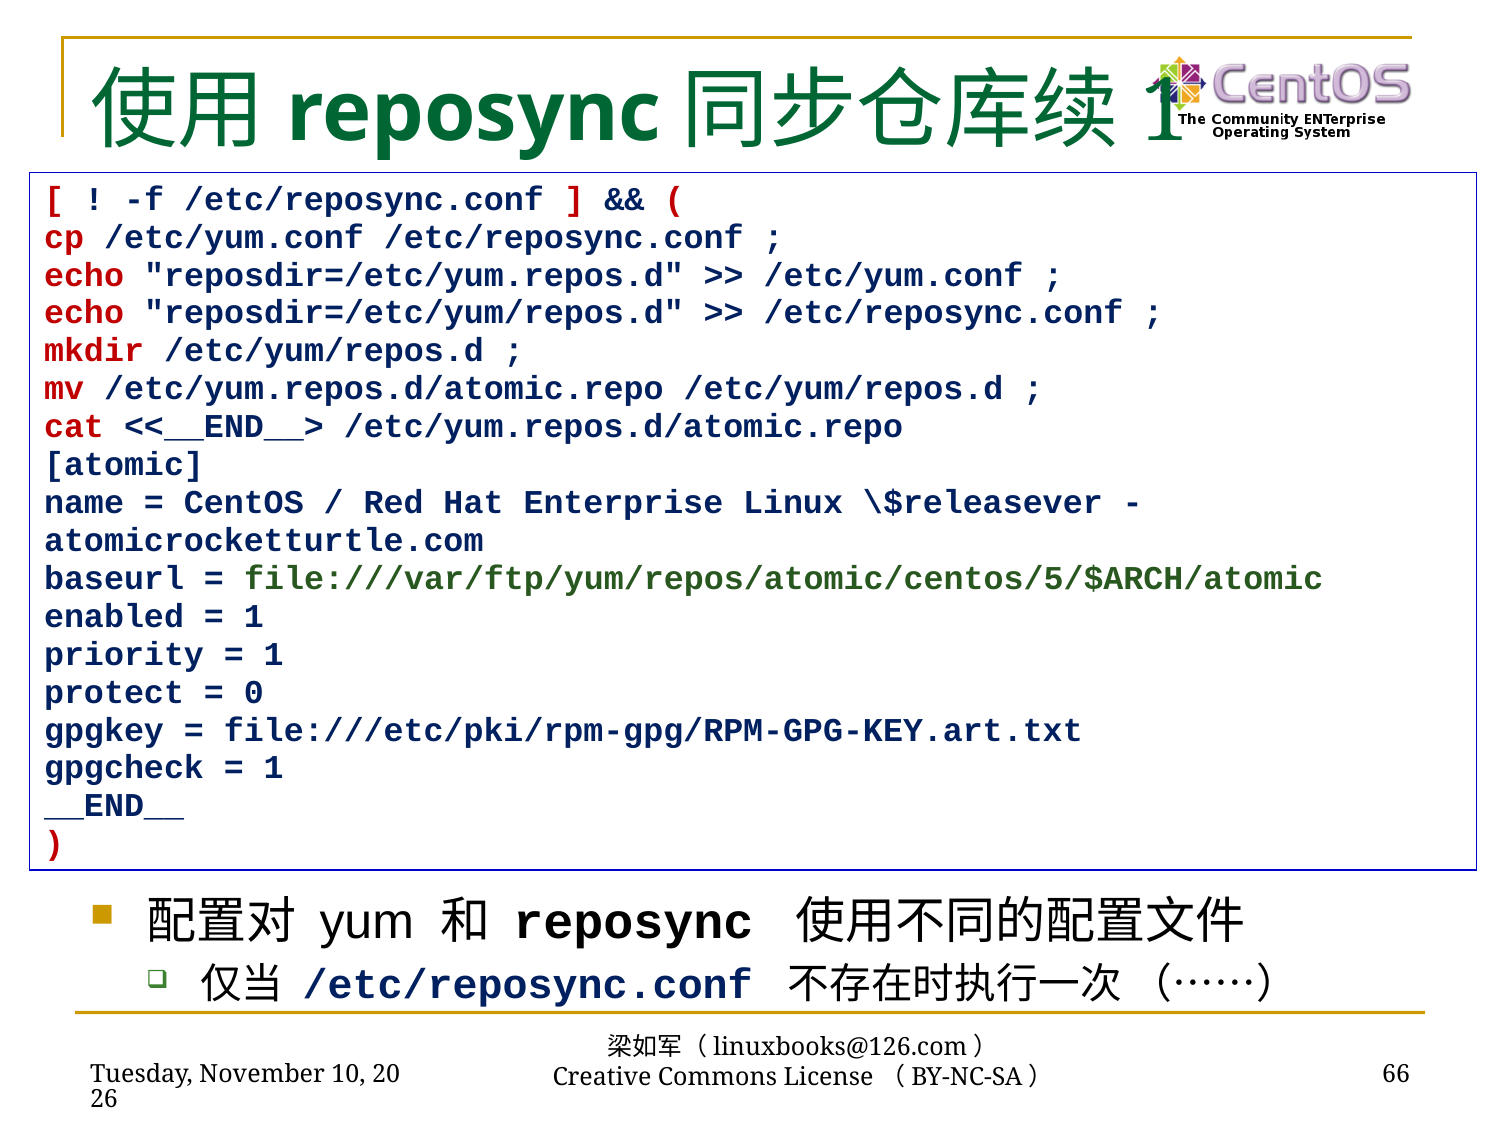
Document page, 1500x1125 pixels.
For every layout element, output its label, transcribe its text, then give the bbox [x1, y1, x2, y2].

title 使用reposync同步仓库续1 [74, 45, 1426, 172]
slide_number 66 [1074, 1024, 1426, 1100]
text_box [ ! -f /etc/reposync.conf ] && ( cp /etc/yum.conf /etc/reposync.conf ; echo "reposdir=/etc/yum.repos.d" >> /etc/yum.conf ; echo "reposdir=/etc/yum/repos.d" >> /etc/reposync.conf ; mkdir /etc/yum/repos.d ; mv /etc/yum.repos.d/atomic.repo /etc/yum/repos.d ; cat <<__END__> /etc/yum.repos.d/atomic.repo [atomic] name = CentOS / Red Hat Enterprise Linux \$releasever - atomicrocketturtle.com baseurl = file:///var/ftp/yum/repos/atomic/centos/5/$ARCH/atomic enabled = 1 priority = 1 protect = 0 gpgkey = file:///etc/pki/rpm-gpg/RPM-GPG-KEY.art.txt gpgcheck = 1 __END__ ) [29, 172, 1477, 870]
list 配置对 yum 和 reposync 使用不同的配置文件 仅当 /etc/reposync.conf 不存在时执行一次 （……） [74, 881, 1426, 1024]
footer 梁如军（linuxbooks@126.com） Creative Commons License（BY-NC-SA） [359, 1024, 1074, 1099]
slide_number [74, 1024, 426, 1100]
